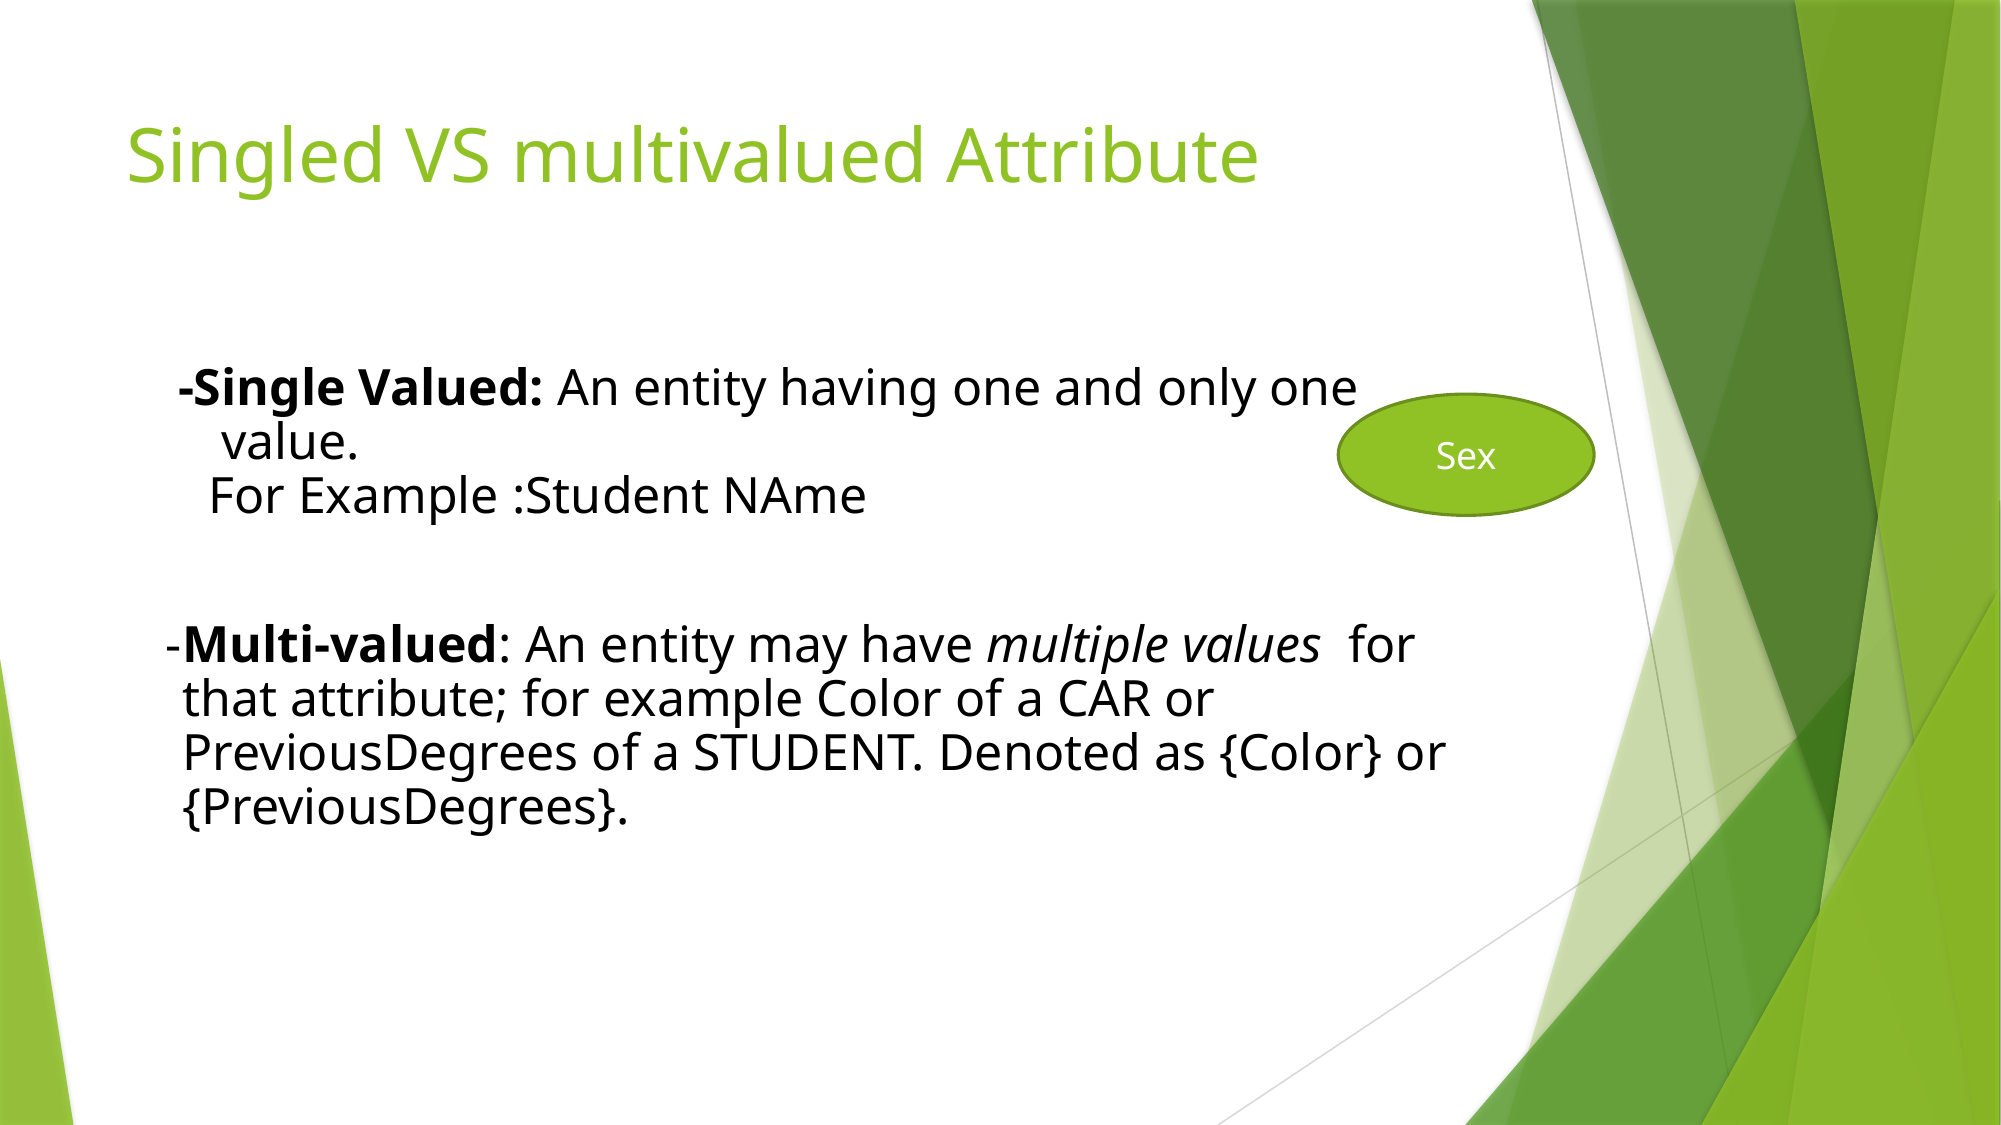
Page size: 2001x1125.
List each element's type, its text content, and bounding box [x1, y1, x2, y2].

text_box Sex [1336, 392, 1596, 517]
title Singled VS multivalued Attribute [111, 99, 1522, 317]
list -Single Valued: An entity having one and only one value. For Example :Student NAme - Multi-valued: An entity may have multiple values for that attribute; for example Color of a CAR or PreviousDegrees of a STUDENT. Denoted as {Color} or {PreviousDegrees}. [111, 354, 1522, 992]
